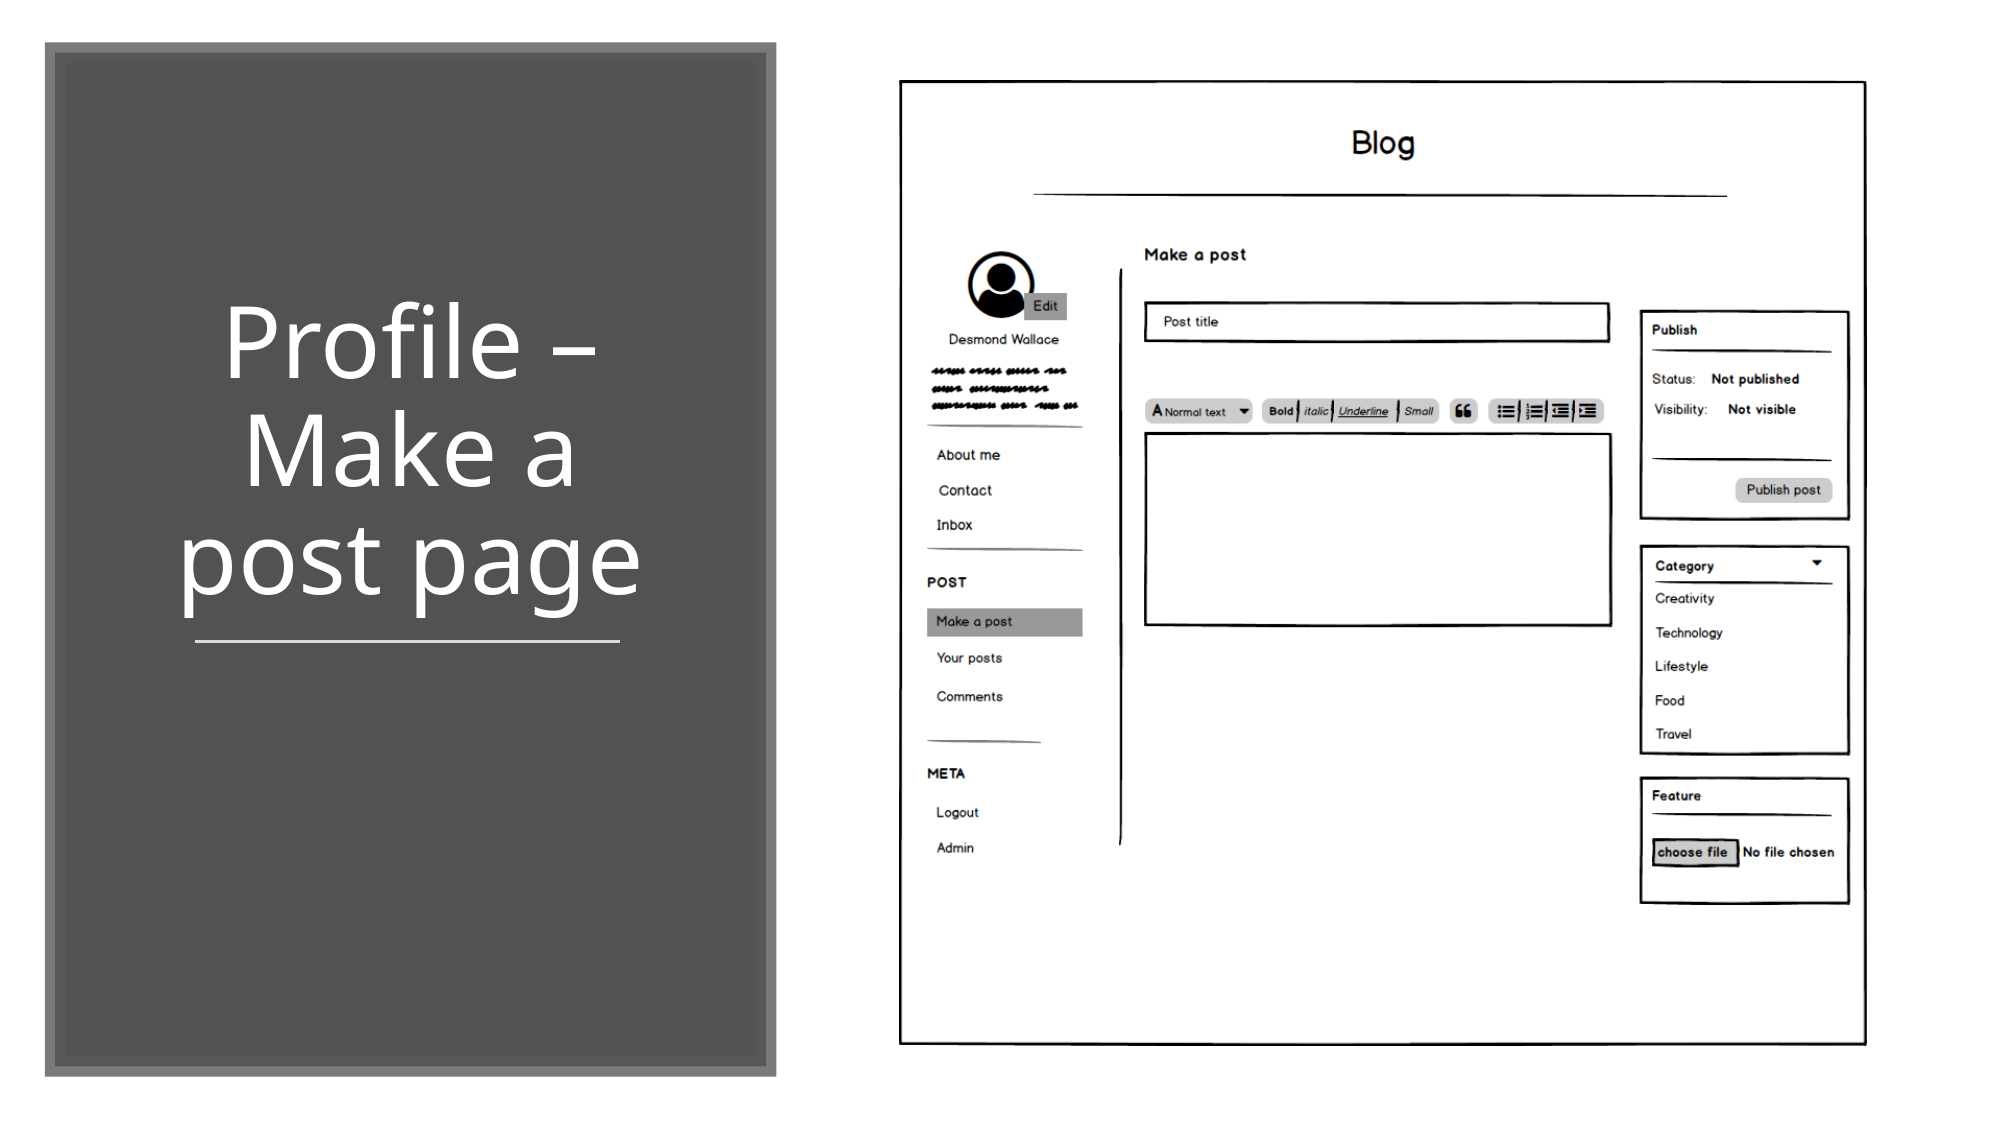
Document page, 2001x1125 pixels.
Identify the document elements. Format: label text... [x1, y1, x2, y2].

title Profile – Make a post page [110, 149, 711, 624]
text_box [54, 52, 767, 1067]
picture [899, 80, 1867, 1046]
